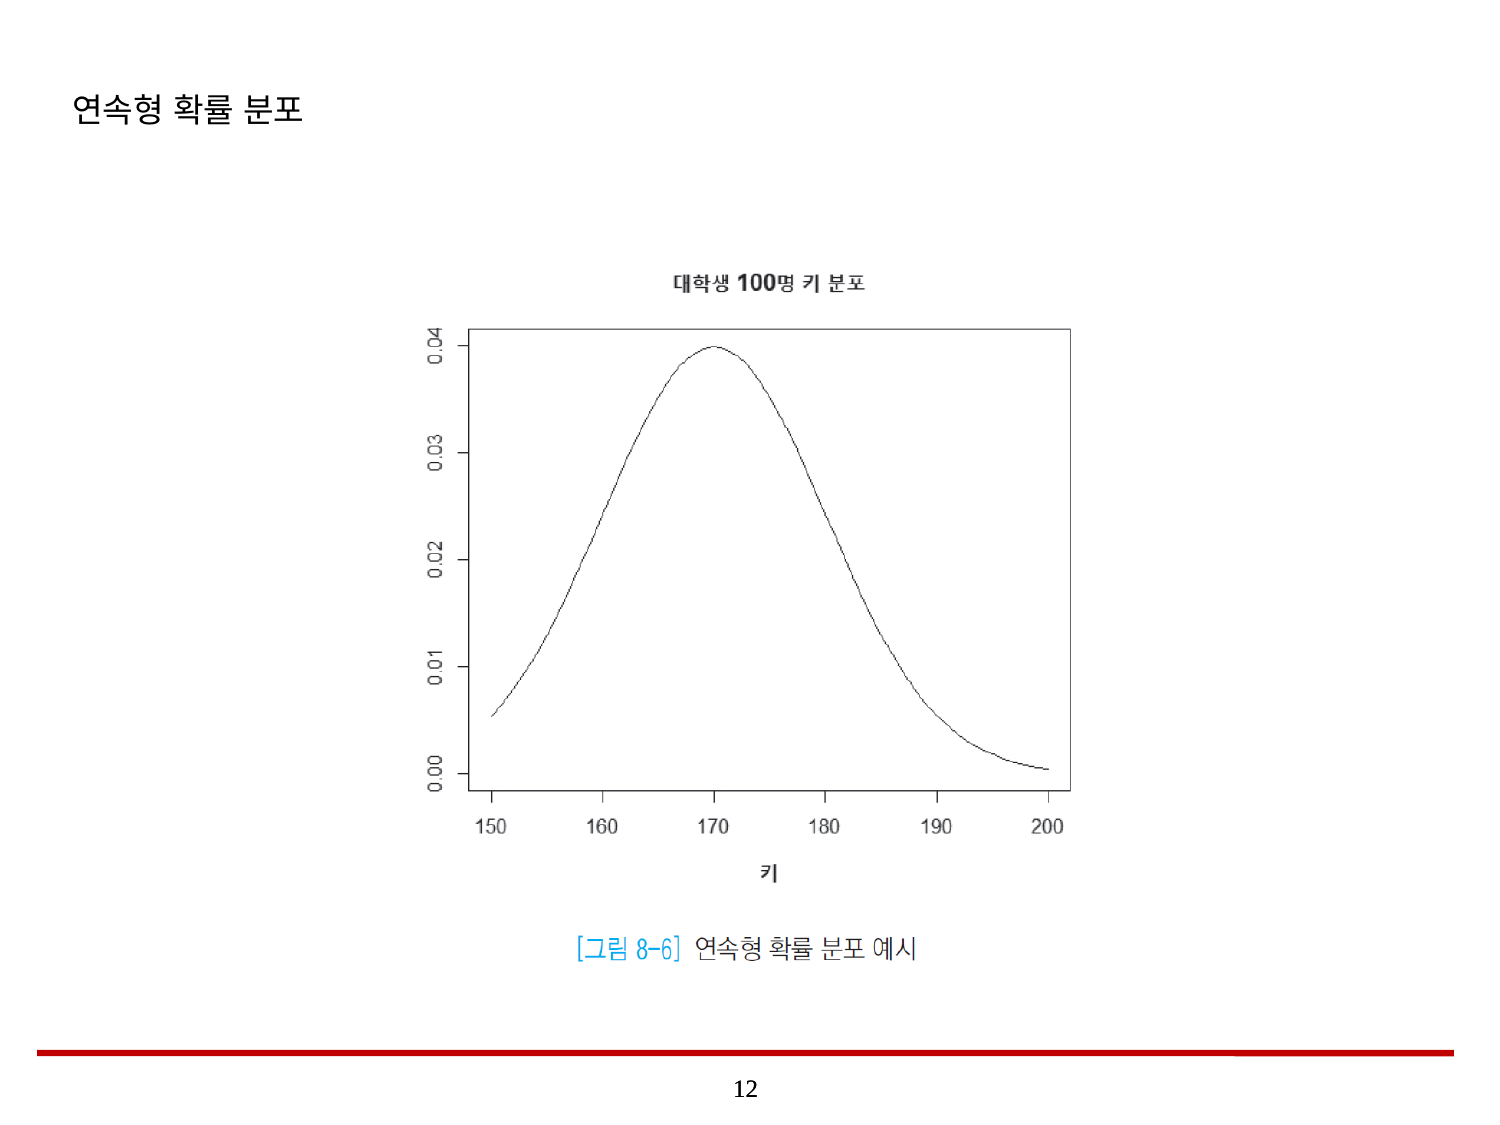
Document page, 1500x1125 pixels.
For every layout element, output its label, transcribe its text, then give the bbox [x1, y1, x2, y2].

title 연속형 확률 분포 [57, 73, 1190, 149]
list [399, 247, 1101, 970]
